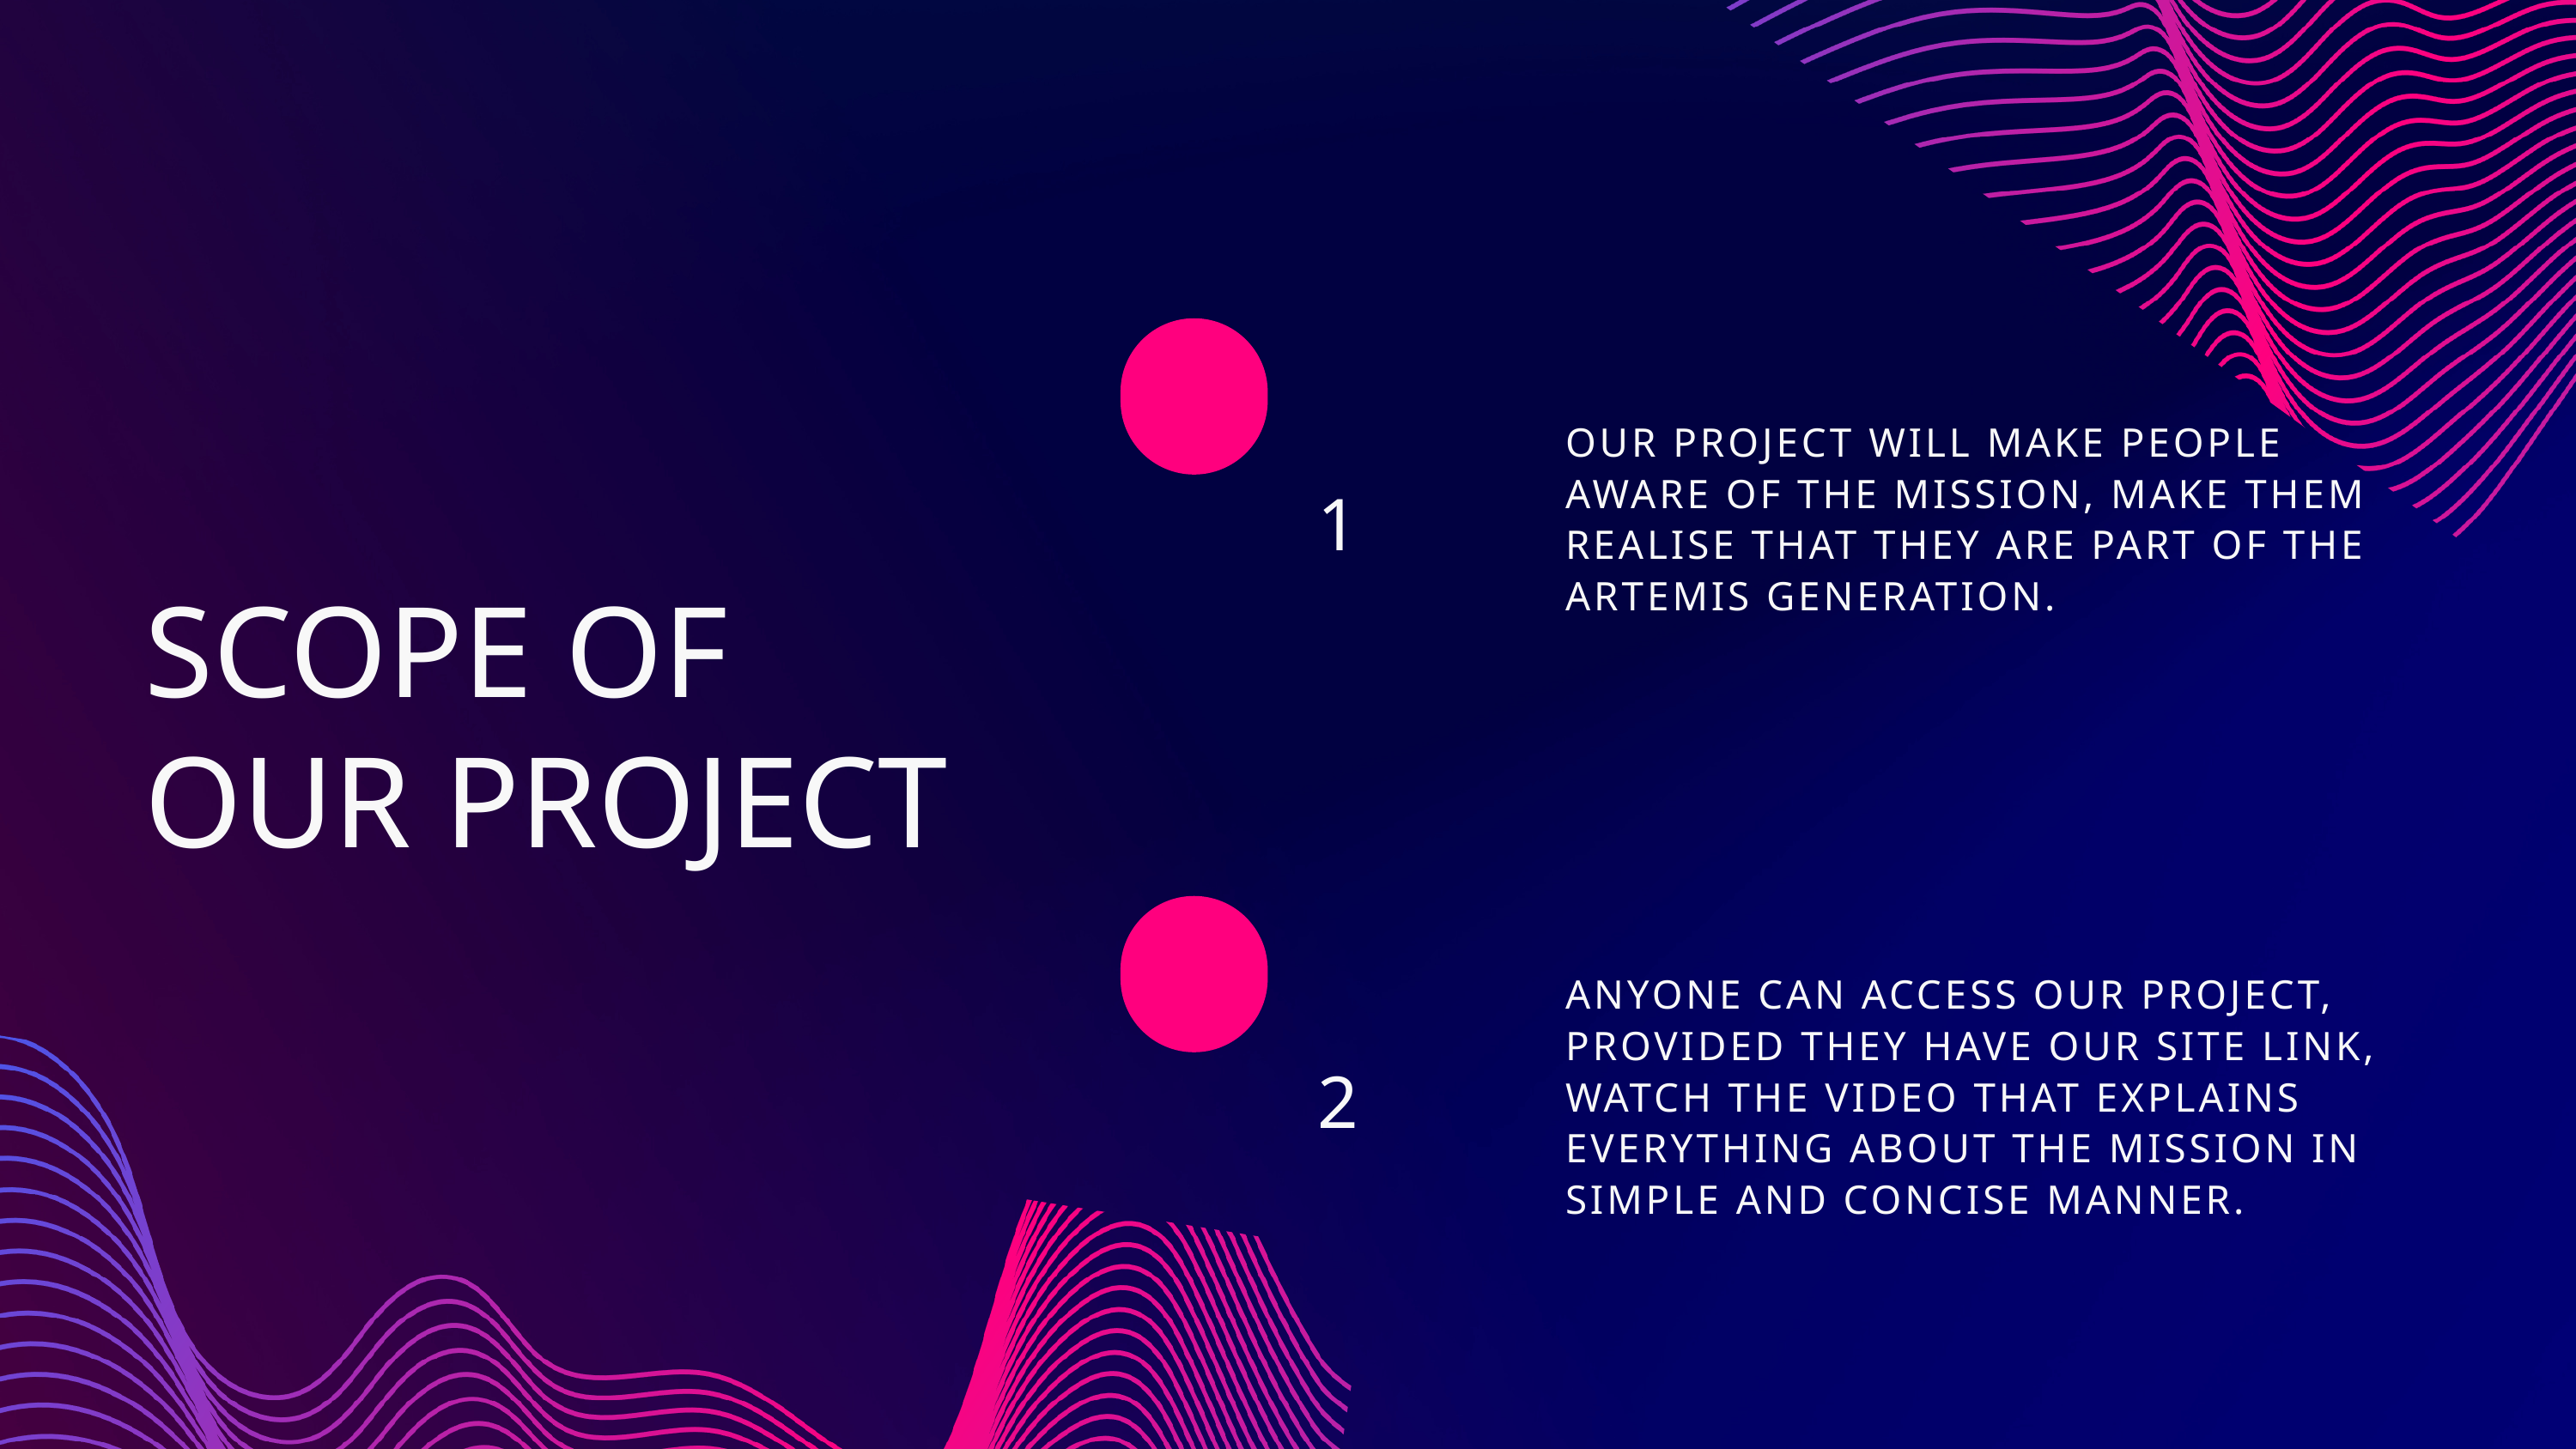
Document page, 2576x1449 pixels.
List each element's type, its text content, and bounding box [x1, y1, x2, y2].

text_box OUR PROJECT WILL MAKE PEOPLE AWARE OF THE MISSION, MAKE THEM REALISE THAT THEY ARE PART OF THE ARTEMIS GENERATION. [1565, 414, 2397, 619]
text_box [1120, 895, 1268, 1053]
text_box [1716, 0, 2576, 625]
text_box SCOPE OF OUR PROJECT [144, 573, 1014, 874]
text_box ANYONE CAN ACCESS OUR PROJECT, PROVIDED THEY HAVE OUR SITE LINK, WATCH THE VIDEO THAT EXPLAINS EVERYTHING ABOUT THE MISSION IN SIMPLE AND CONCISE MANNER. [1565, 966, 2397, 1222]
text_box [0, 1035, 1373, 1449]
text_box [1120, 276, 1556, 754]
text_box [0, 0, 2576, 1449]
